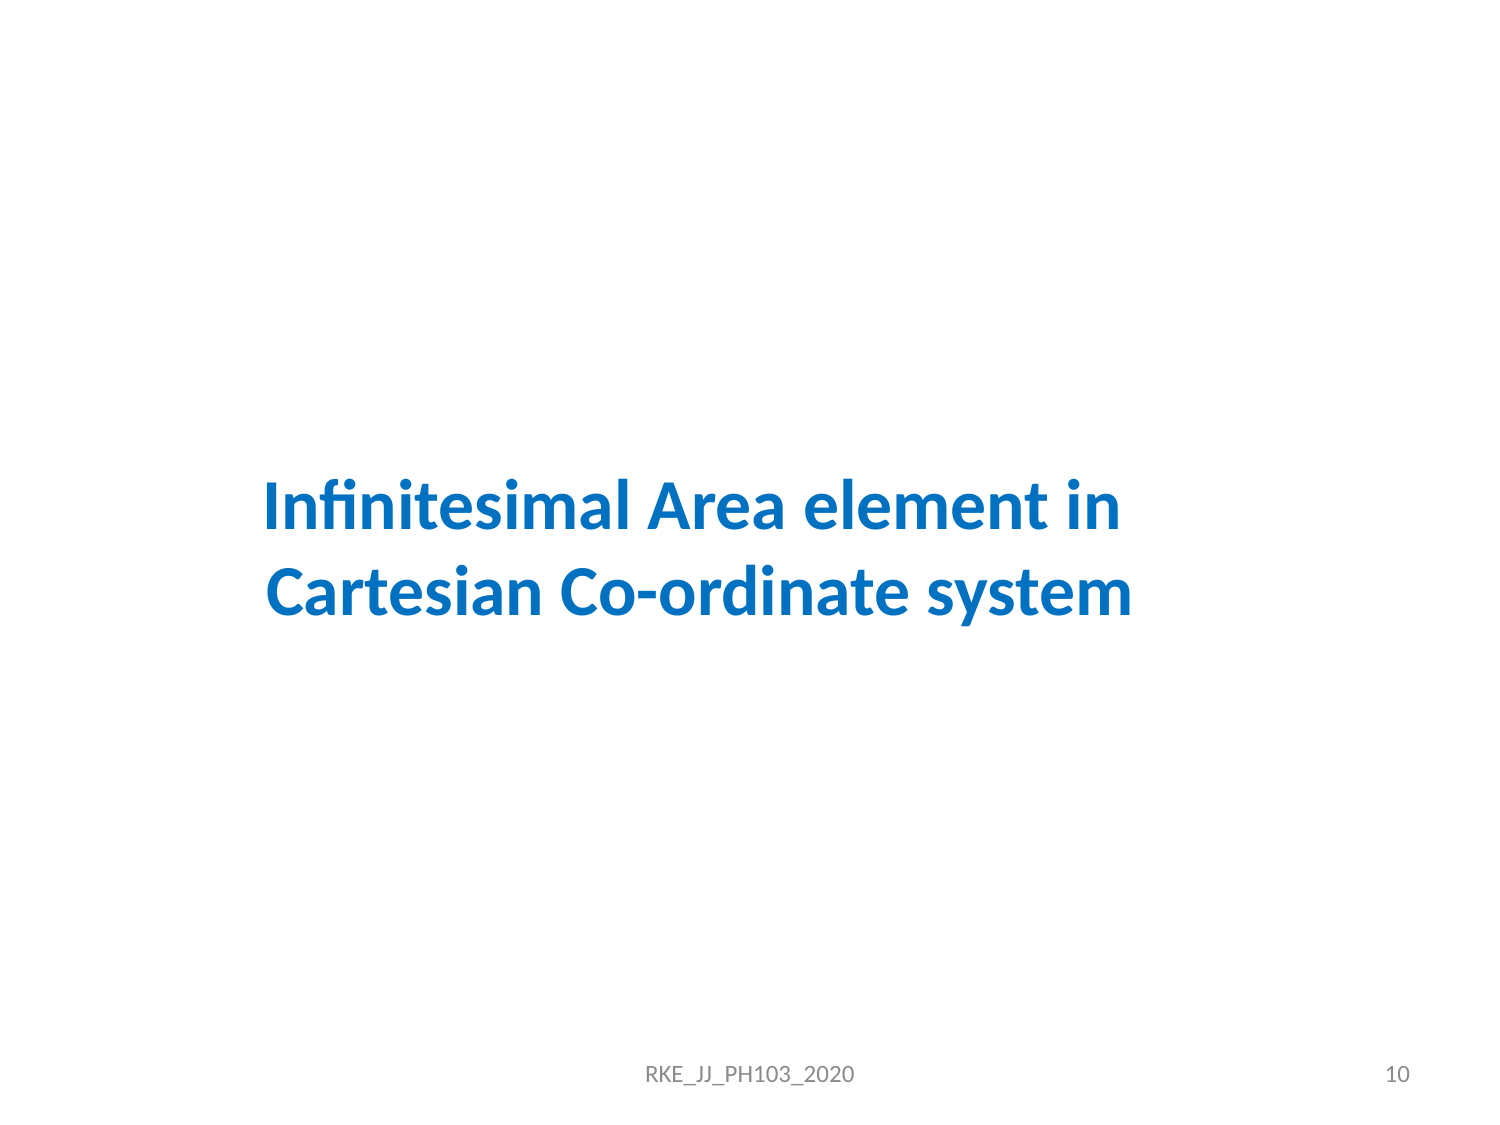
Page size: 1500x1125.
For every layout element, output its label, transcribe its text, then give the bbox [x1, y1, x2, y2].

slide_number 10 [1074, 1042, 1425, 1103]
footer RKE_JJ_PH103_2020 [512, 1042, 988, 1103]
title Infinitesimal Area element in Cartesian Co-ordinate system [24, 450, 1375, 638]
